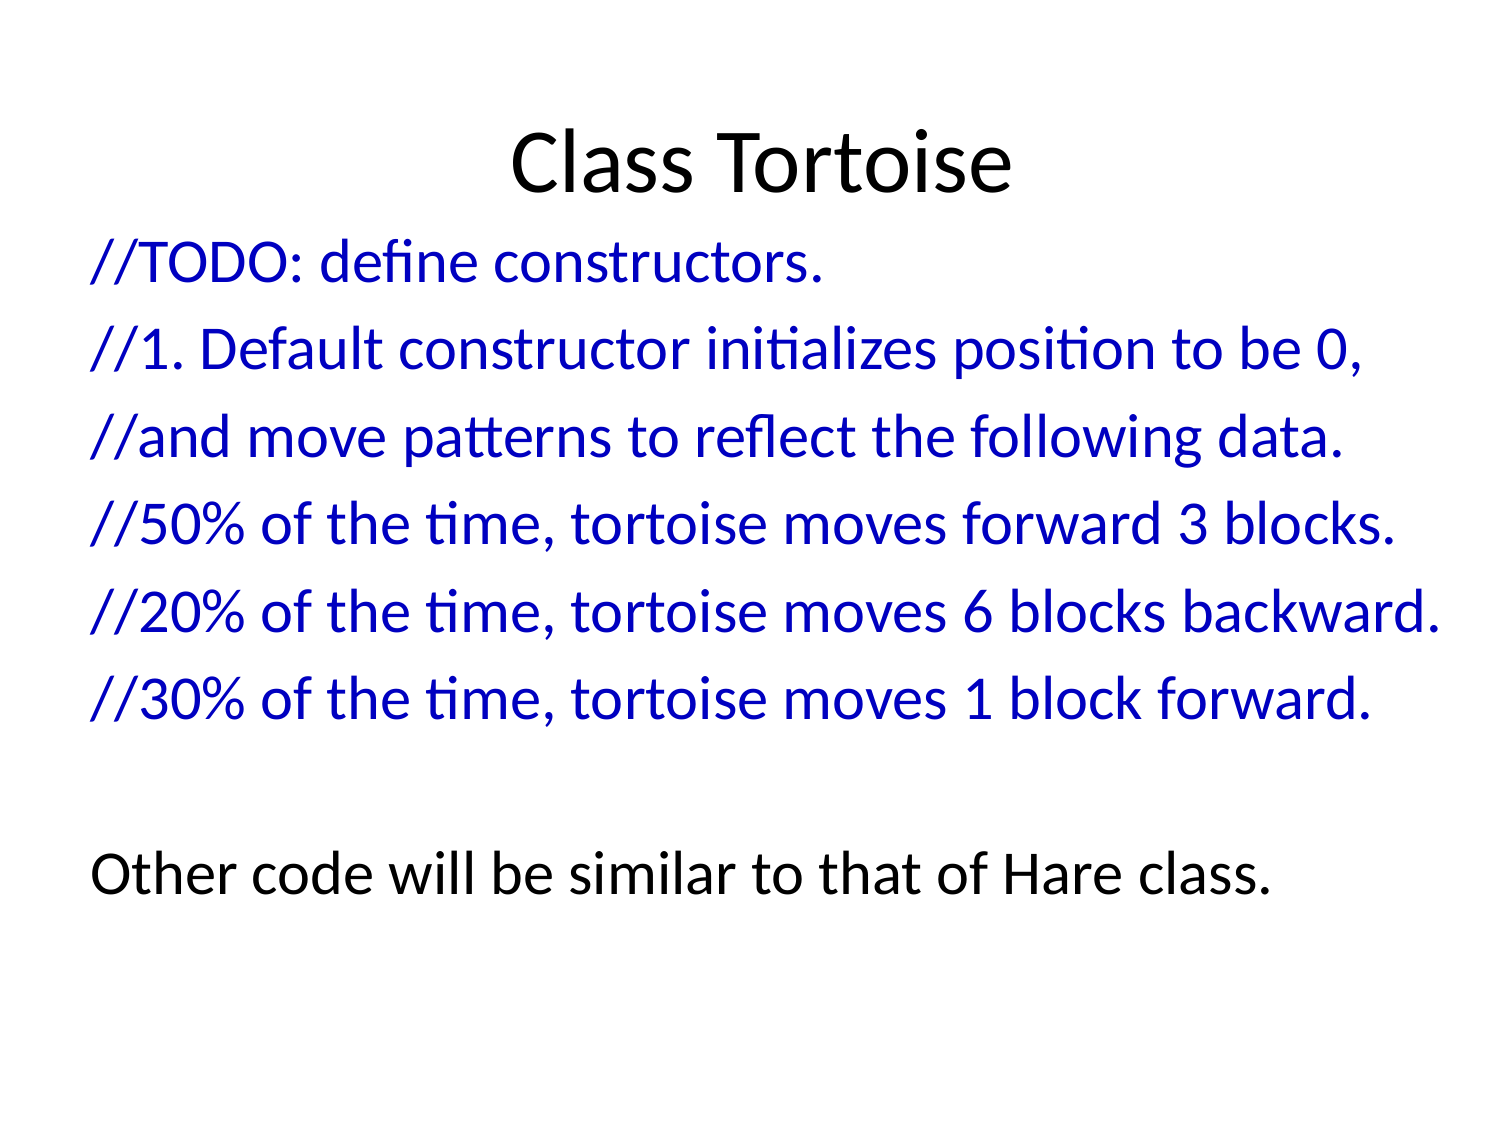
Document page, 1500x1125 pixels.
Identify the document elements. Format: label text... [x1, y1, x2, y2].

list //TODO: define constructors. //1. Default constructor initializes position to be 0, //and move patterns to reflect the following data. //50% of the time, tortoise moves forward 3 blocks. //20% of the time, tortoise moves 6 blocks backward. //30% of the time, tortoise moves 1 block forward. Other code will be similar to that of Hare class. [75, 212, 1463, 1005]
title Class Tortoise [87, 62, 1438, 212]
